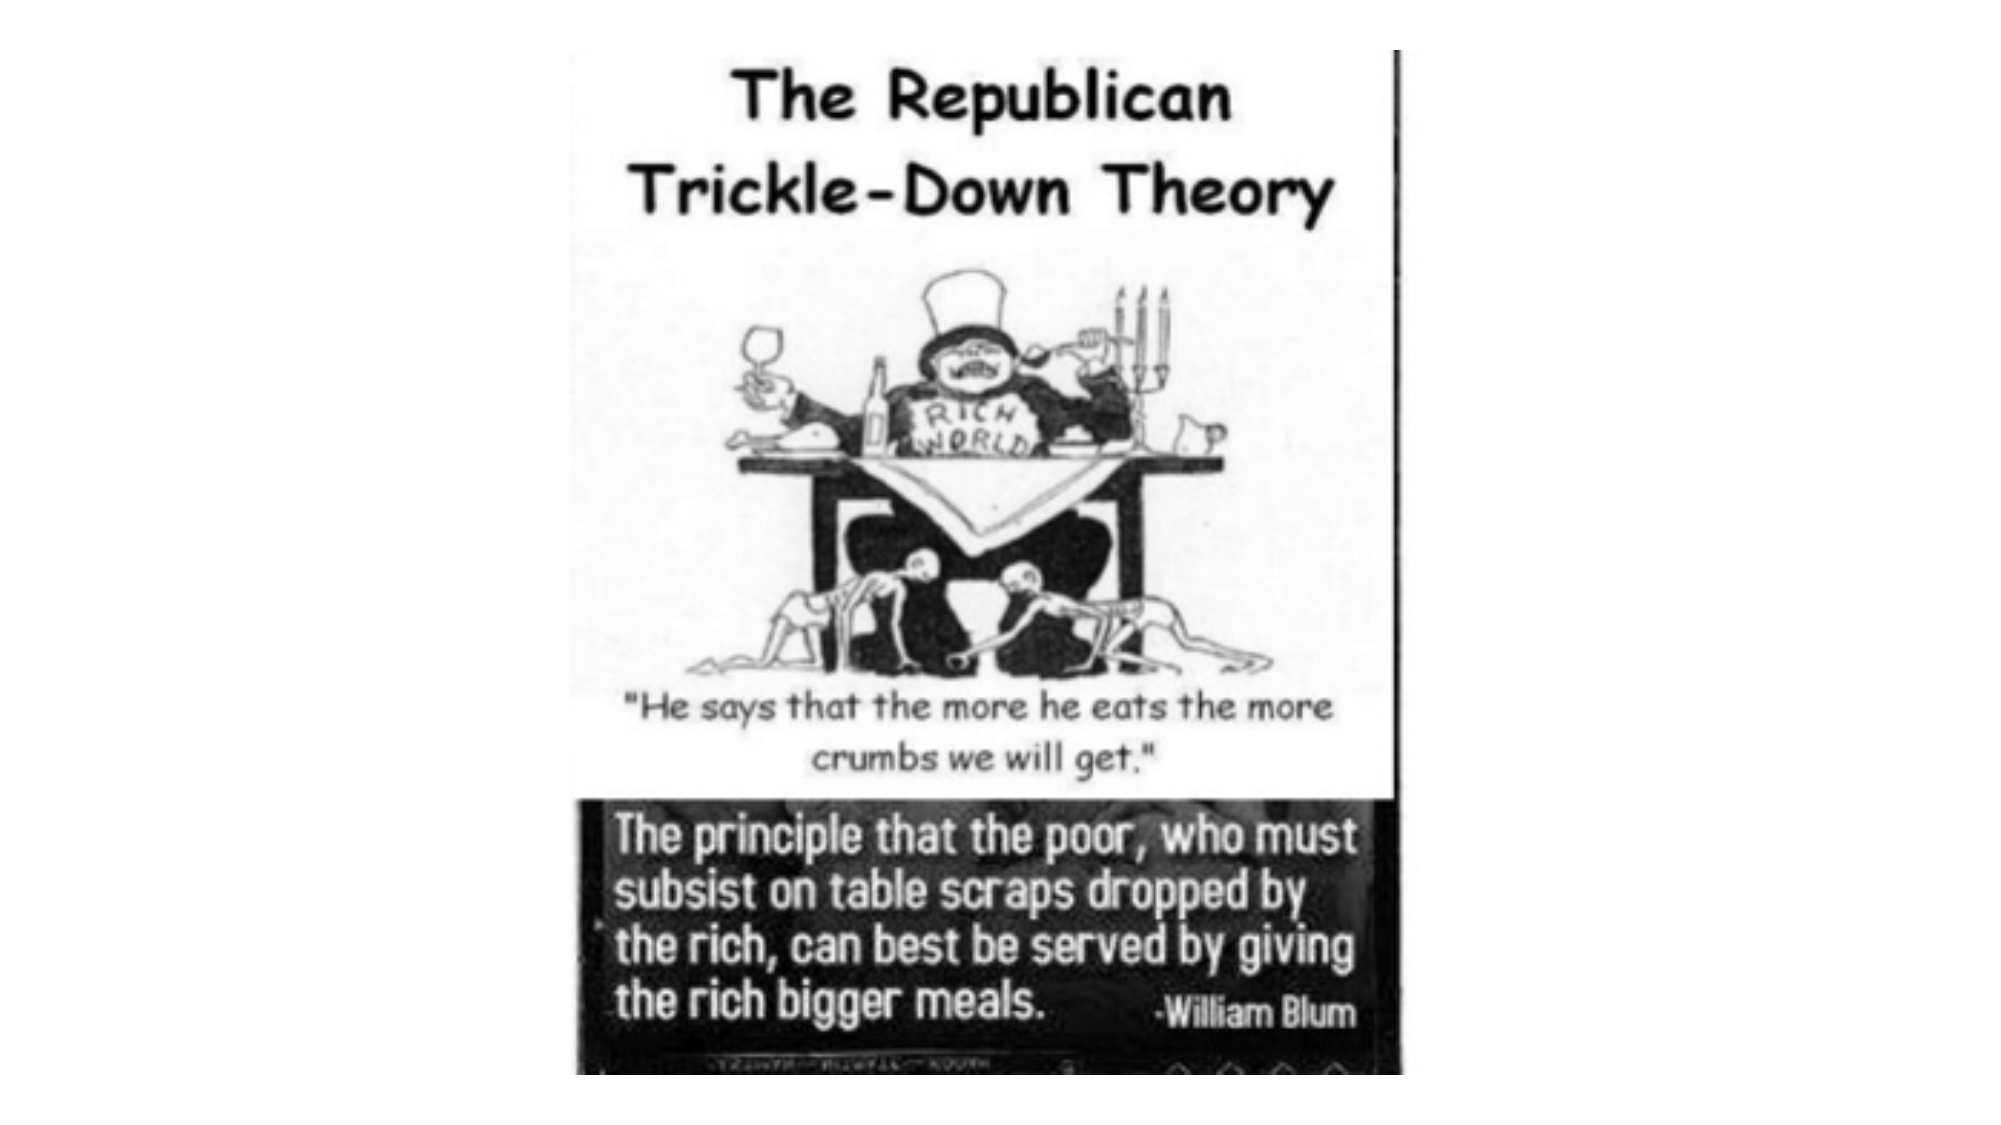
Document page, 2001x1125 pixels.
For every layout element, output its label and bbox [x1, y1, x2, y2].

picture [500, 50, 1419, 1075]
